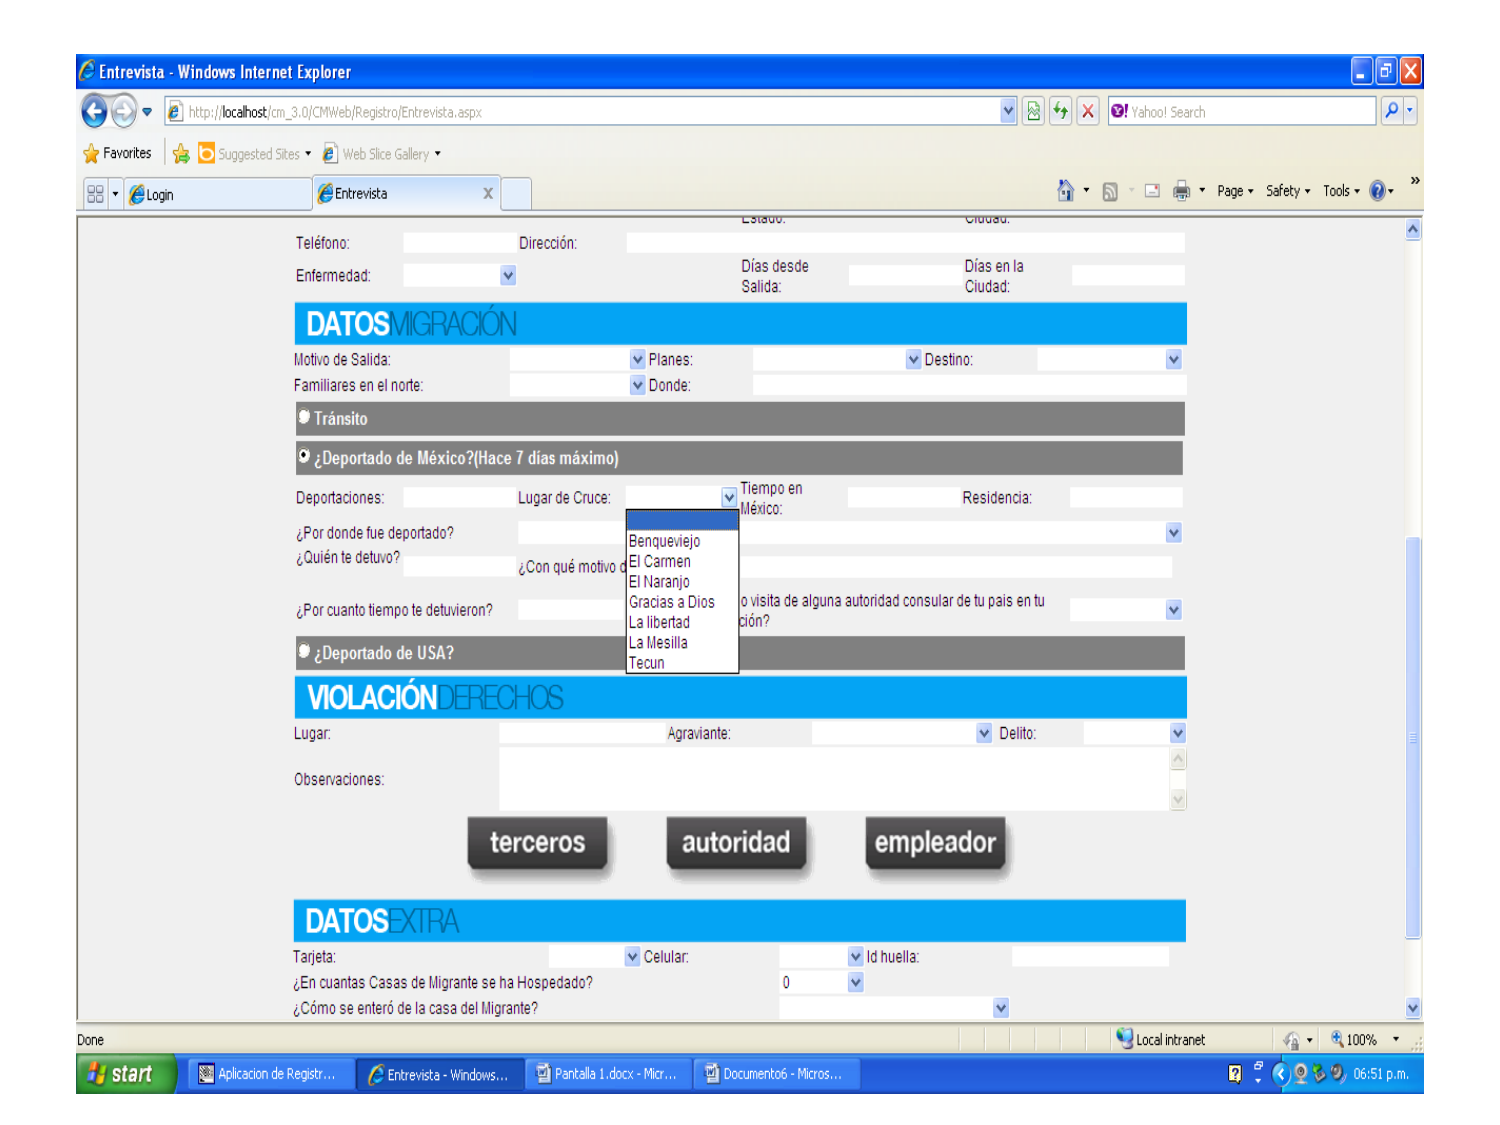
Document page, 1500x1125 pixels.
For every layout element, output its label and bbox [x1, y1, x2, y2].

picture [76, 54, 1424, 1095]
